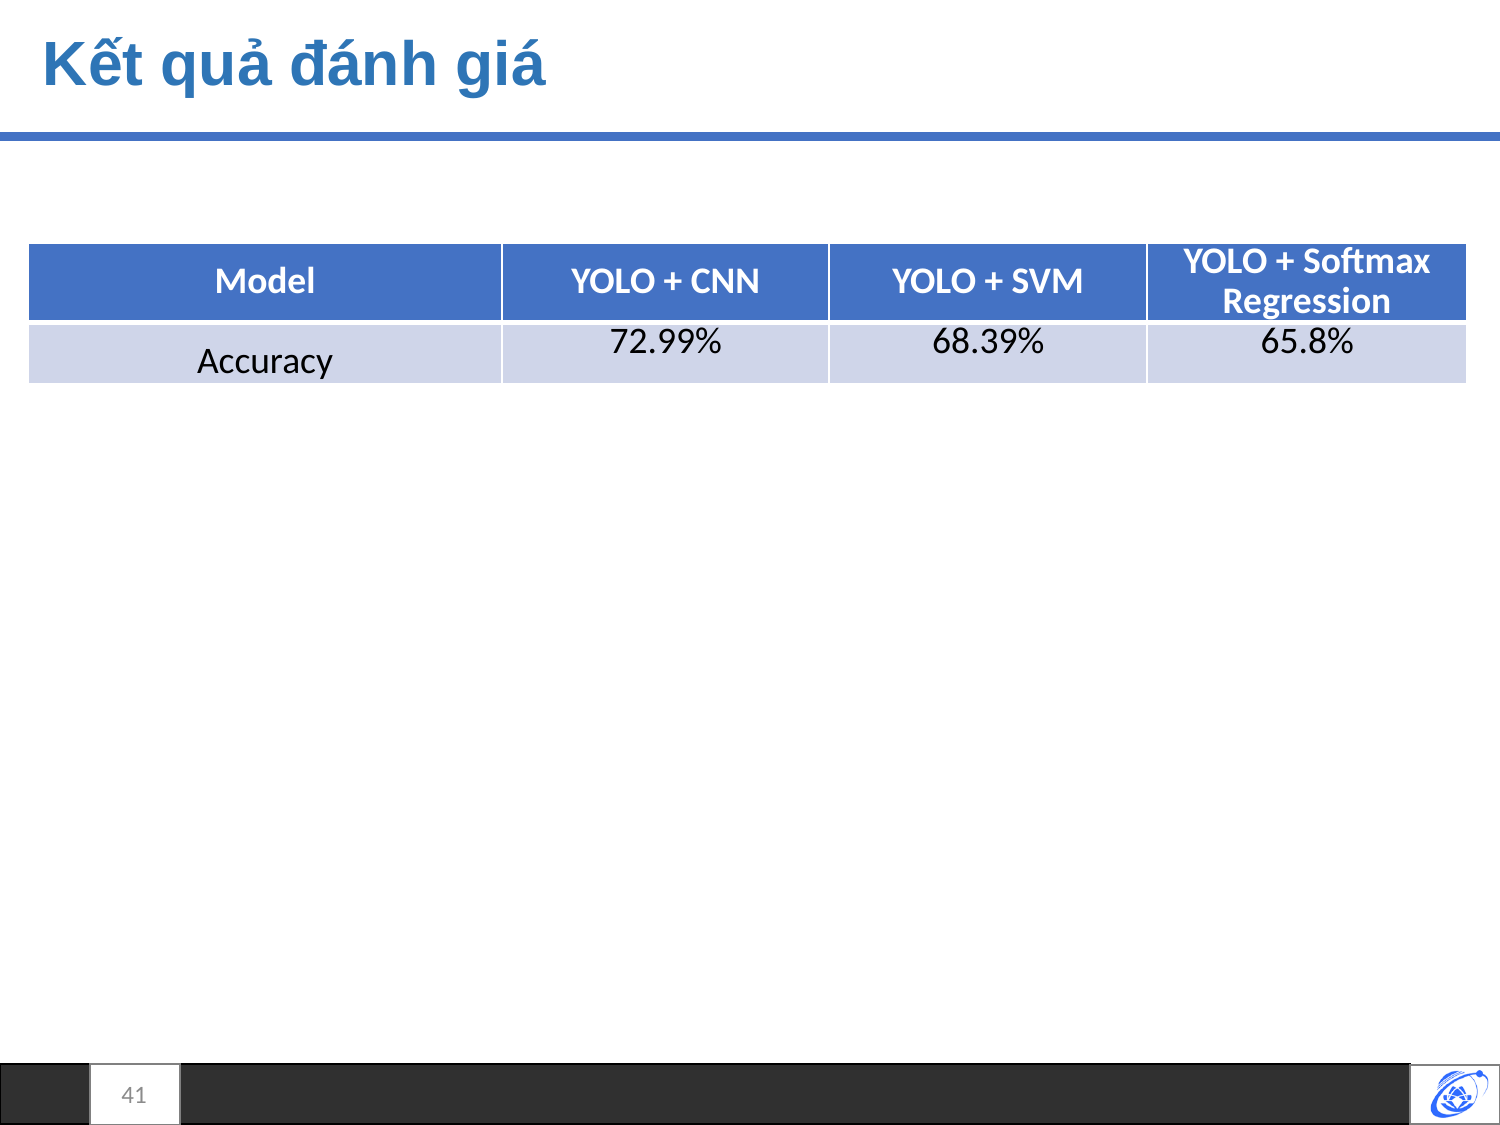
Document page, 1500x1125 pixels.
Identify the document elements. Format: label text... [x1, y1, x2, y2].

title Kết quả đánh giá [27, 23, 1376, 108]
table_header YOLO + Softmax Regression [1148, 244, 1466, 320]
table_cell 72.99% [503, 325, 828, 383]
table_header YOLO + SVM [830, 244, 1146, 320]
table_cell 68.39% [830, 325, 1146, 383]
table_cell Accuracy [29, 325, 501, 383]
table_cell 65.8% [1148, 325, 1466, 383]
picture [1426, 1053, 1495, 1125]
table_header YOLO + CNN [503, 244, 828, 320]
table_header Model [29, 244, 501, 320]
slide_number 41 [95, 1063, 162, 1124]
